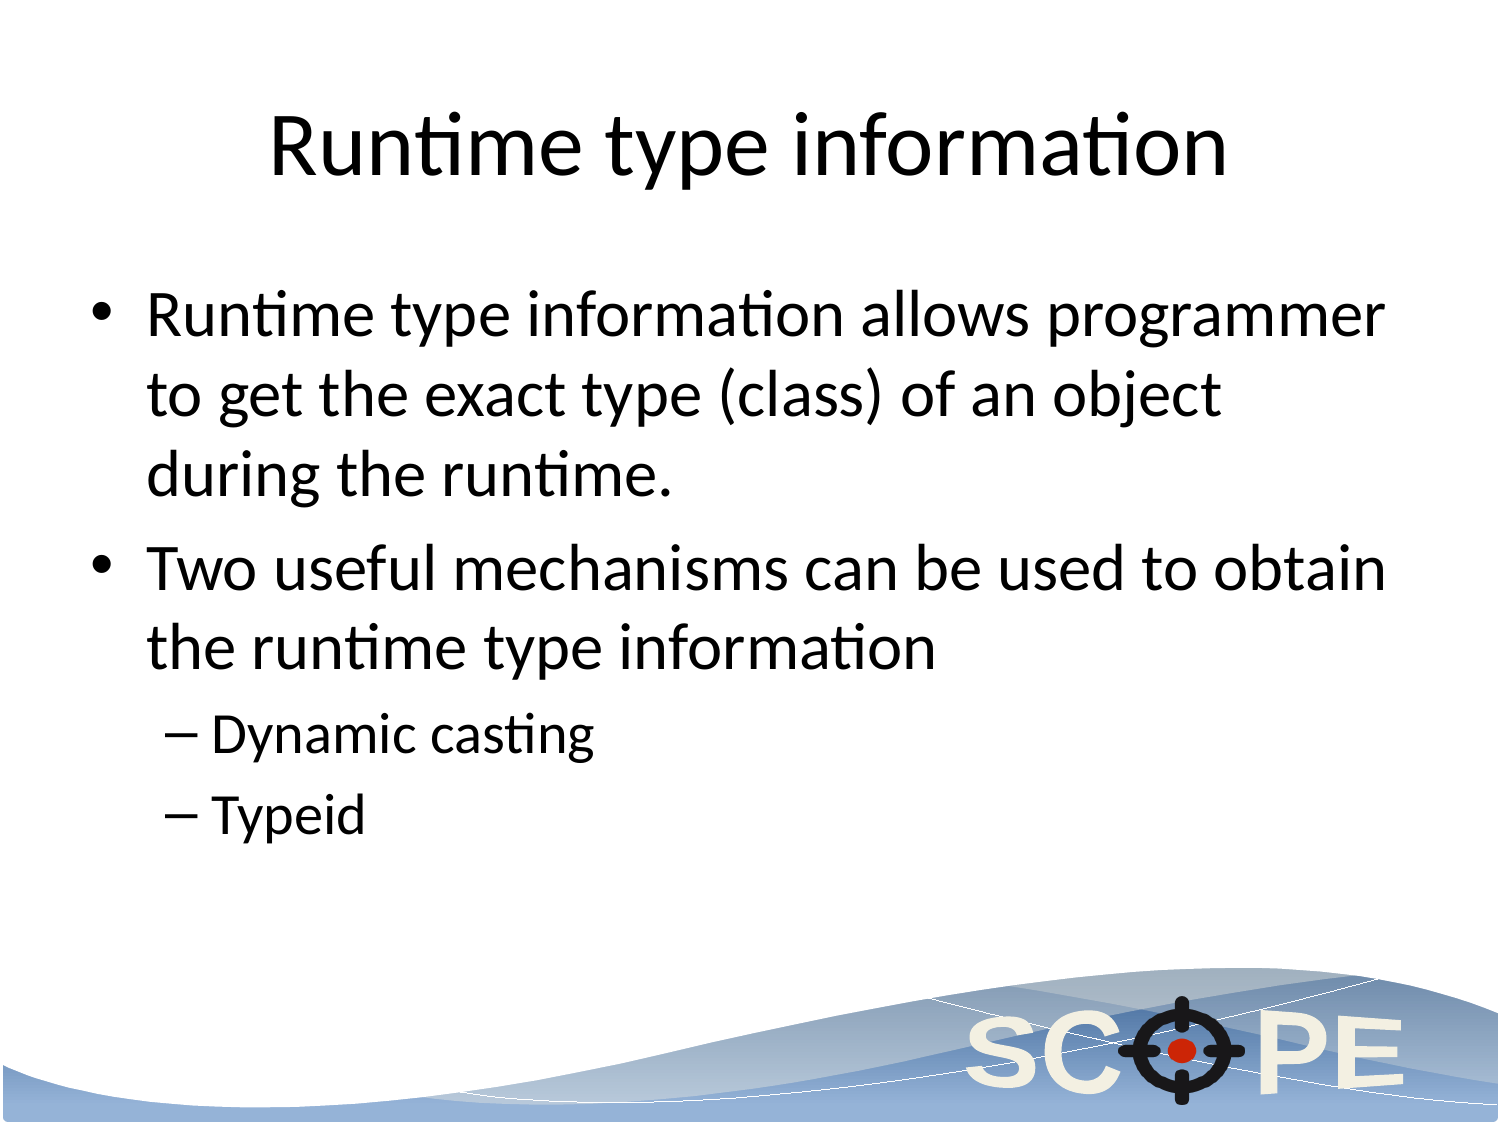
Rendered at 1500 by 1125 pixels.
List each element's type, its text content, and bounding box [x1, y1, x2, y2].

picture [1118, 1005, 1245, 1105]
list Runtime type information allows programmer to get the exact type (class) of an object during the runtime. Two useful mechanisms can be used to obtain the runtime type information Dynamic casting Typeid [75, 262, 1425, 1005]
title Runtime type information [75, 45, 1425, 233]
